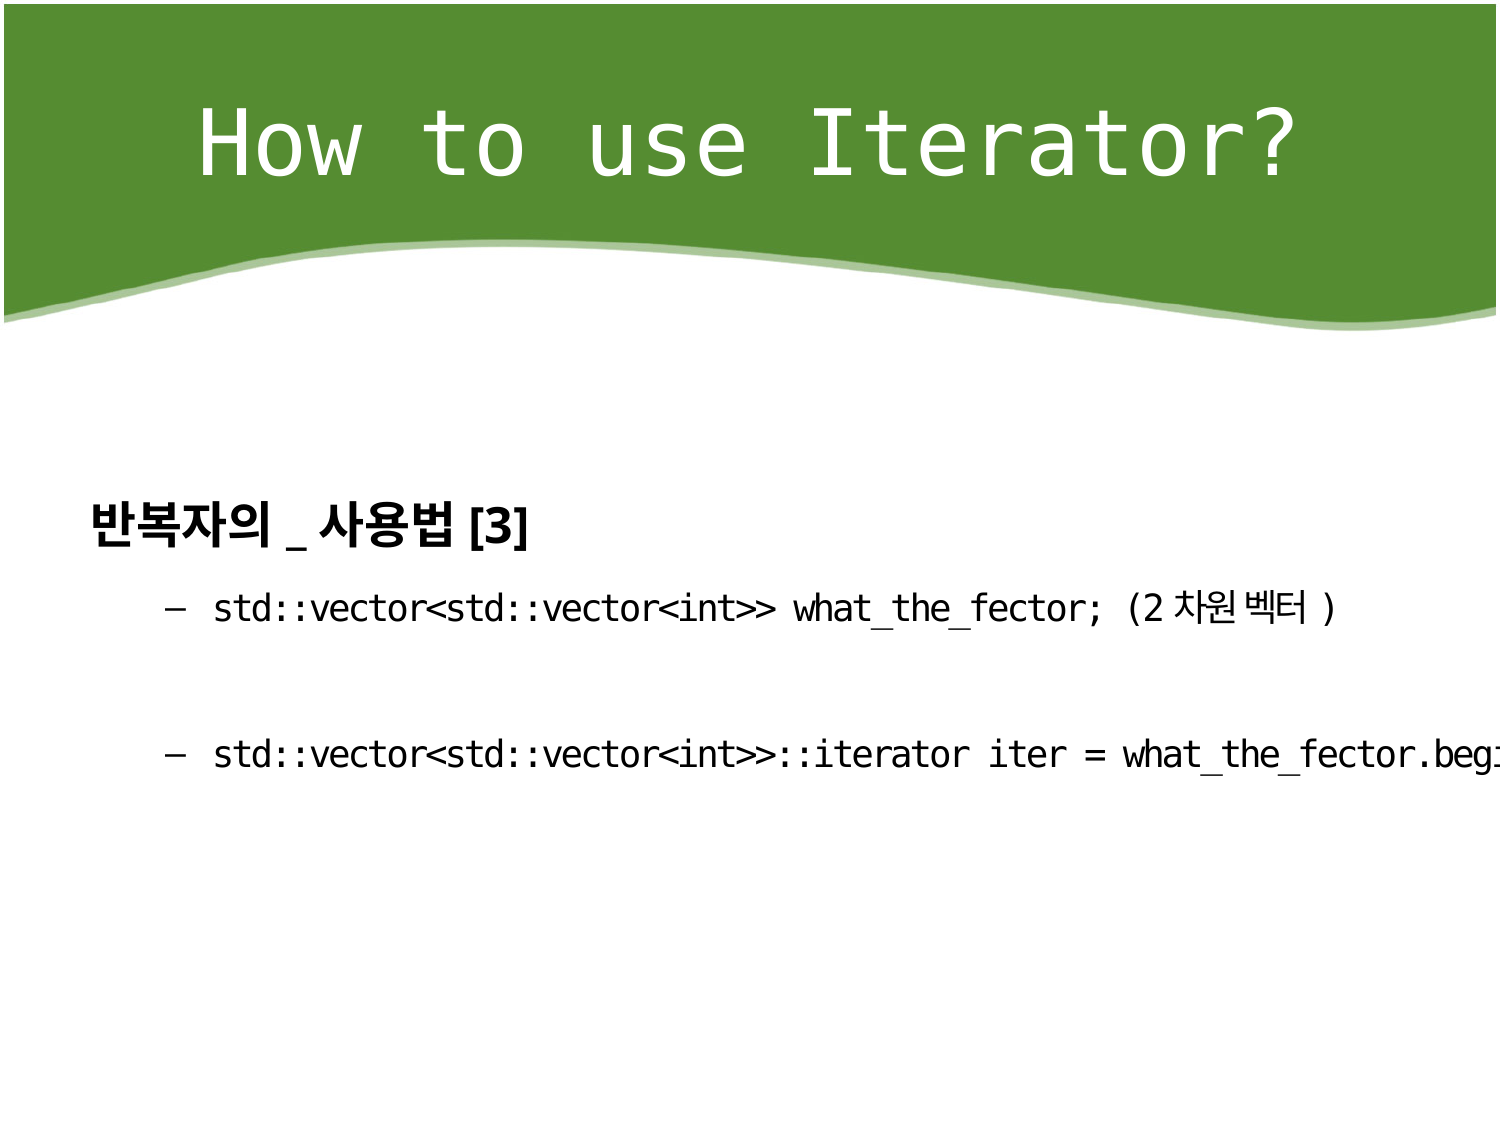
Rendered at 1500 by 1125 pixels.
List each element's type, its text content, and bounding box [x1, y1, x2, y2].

picture [0, 0, 1500, 1125]
title How to use Iterator? [75, 45, 1425, 233]
list 반복자의_사용법[3] std::vector<std::vector<int>> what_the_fector; (2차원 벡터) std::vector<std::vector<int>>::iterator iter = what_the_fector.begin(); [75, 456, 1500, 917]
